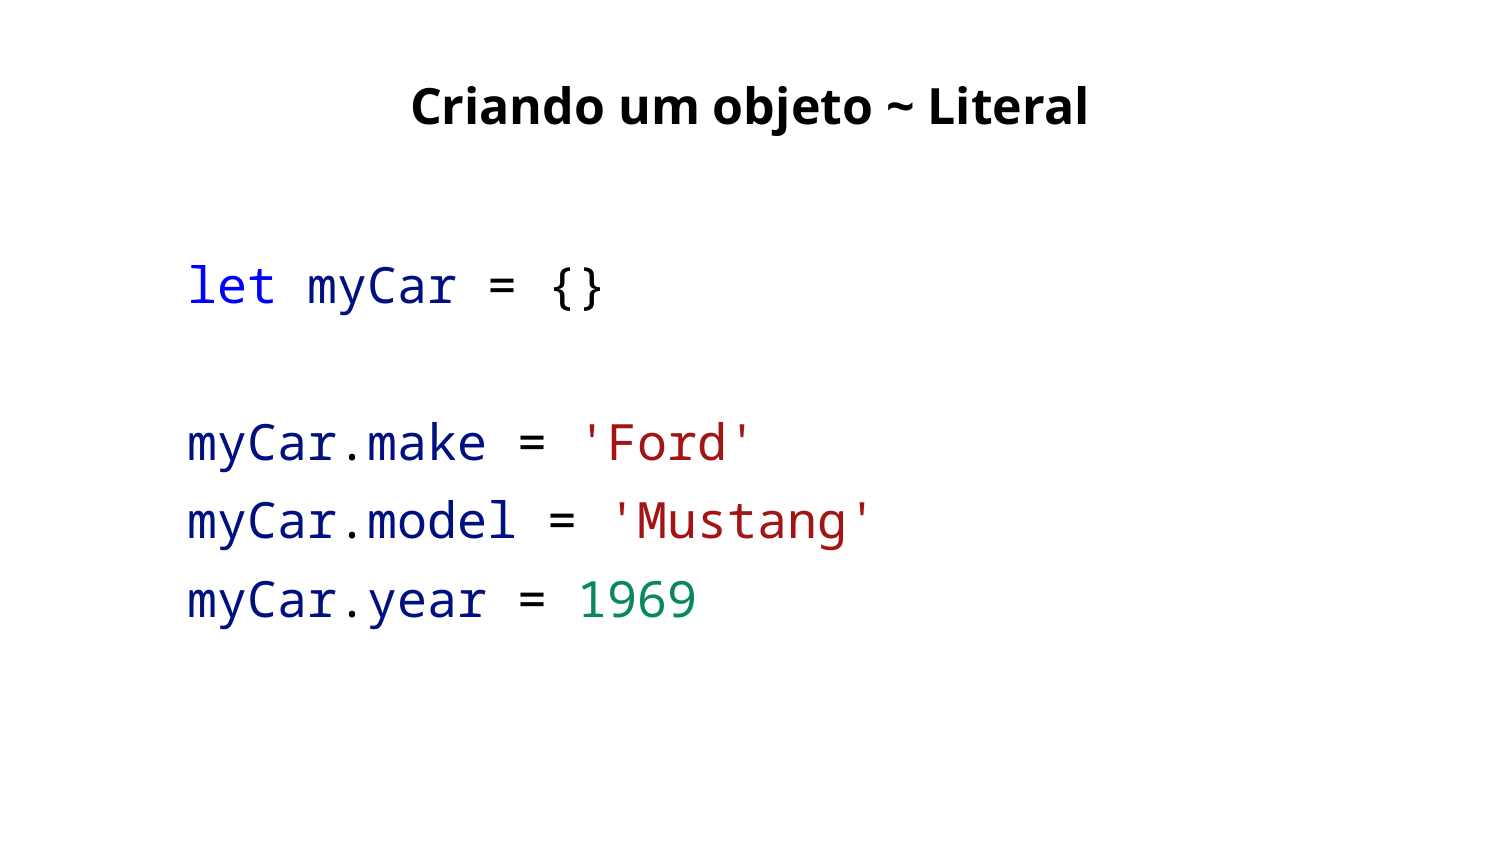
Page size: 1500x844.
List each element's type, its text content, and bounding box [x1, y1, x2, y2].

text_box Criando um objeto ~ Literal [0, 1, 1500, 208]
text_box let myCar = {} myCar.make = 'Ford' myCar.model = 'Mustang' myCar.year = 1969 [172, 219, 1337, 799]
